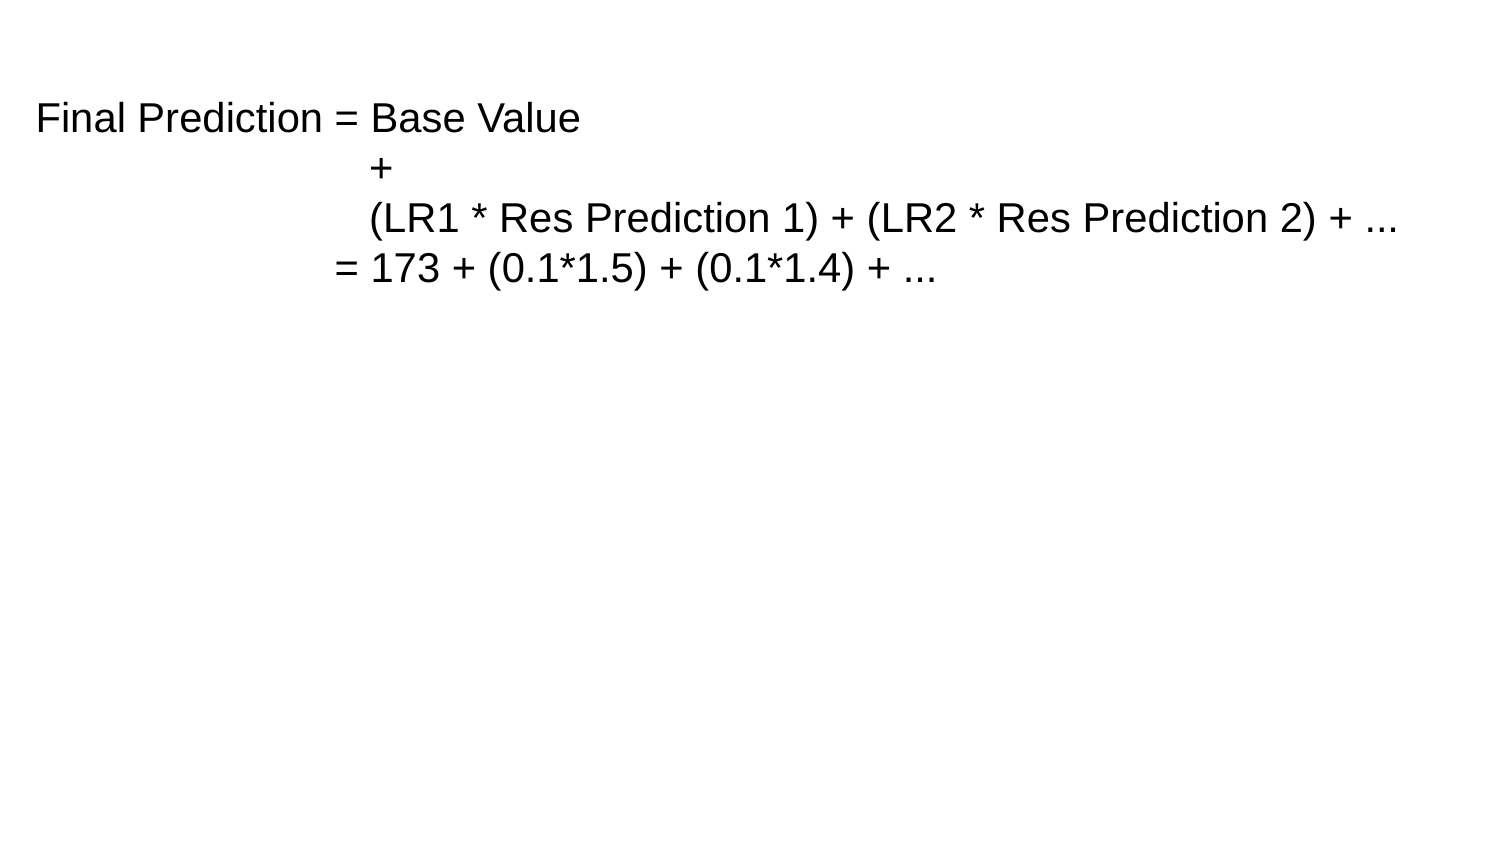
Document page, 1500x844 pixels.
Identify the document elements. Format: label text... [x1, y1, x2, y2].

text_box Final Prediction = Base Value + (LR1 * Res Prediction 1) + (LR2 * Res Prediction 2) + ... = 173 + (0.1*1.5) + (0.1*1.4) + ... [20, 75, 1478, 422]
